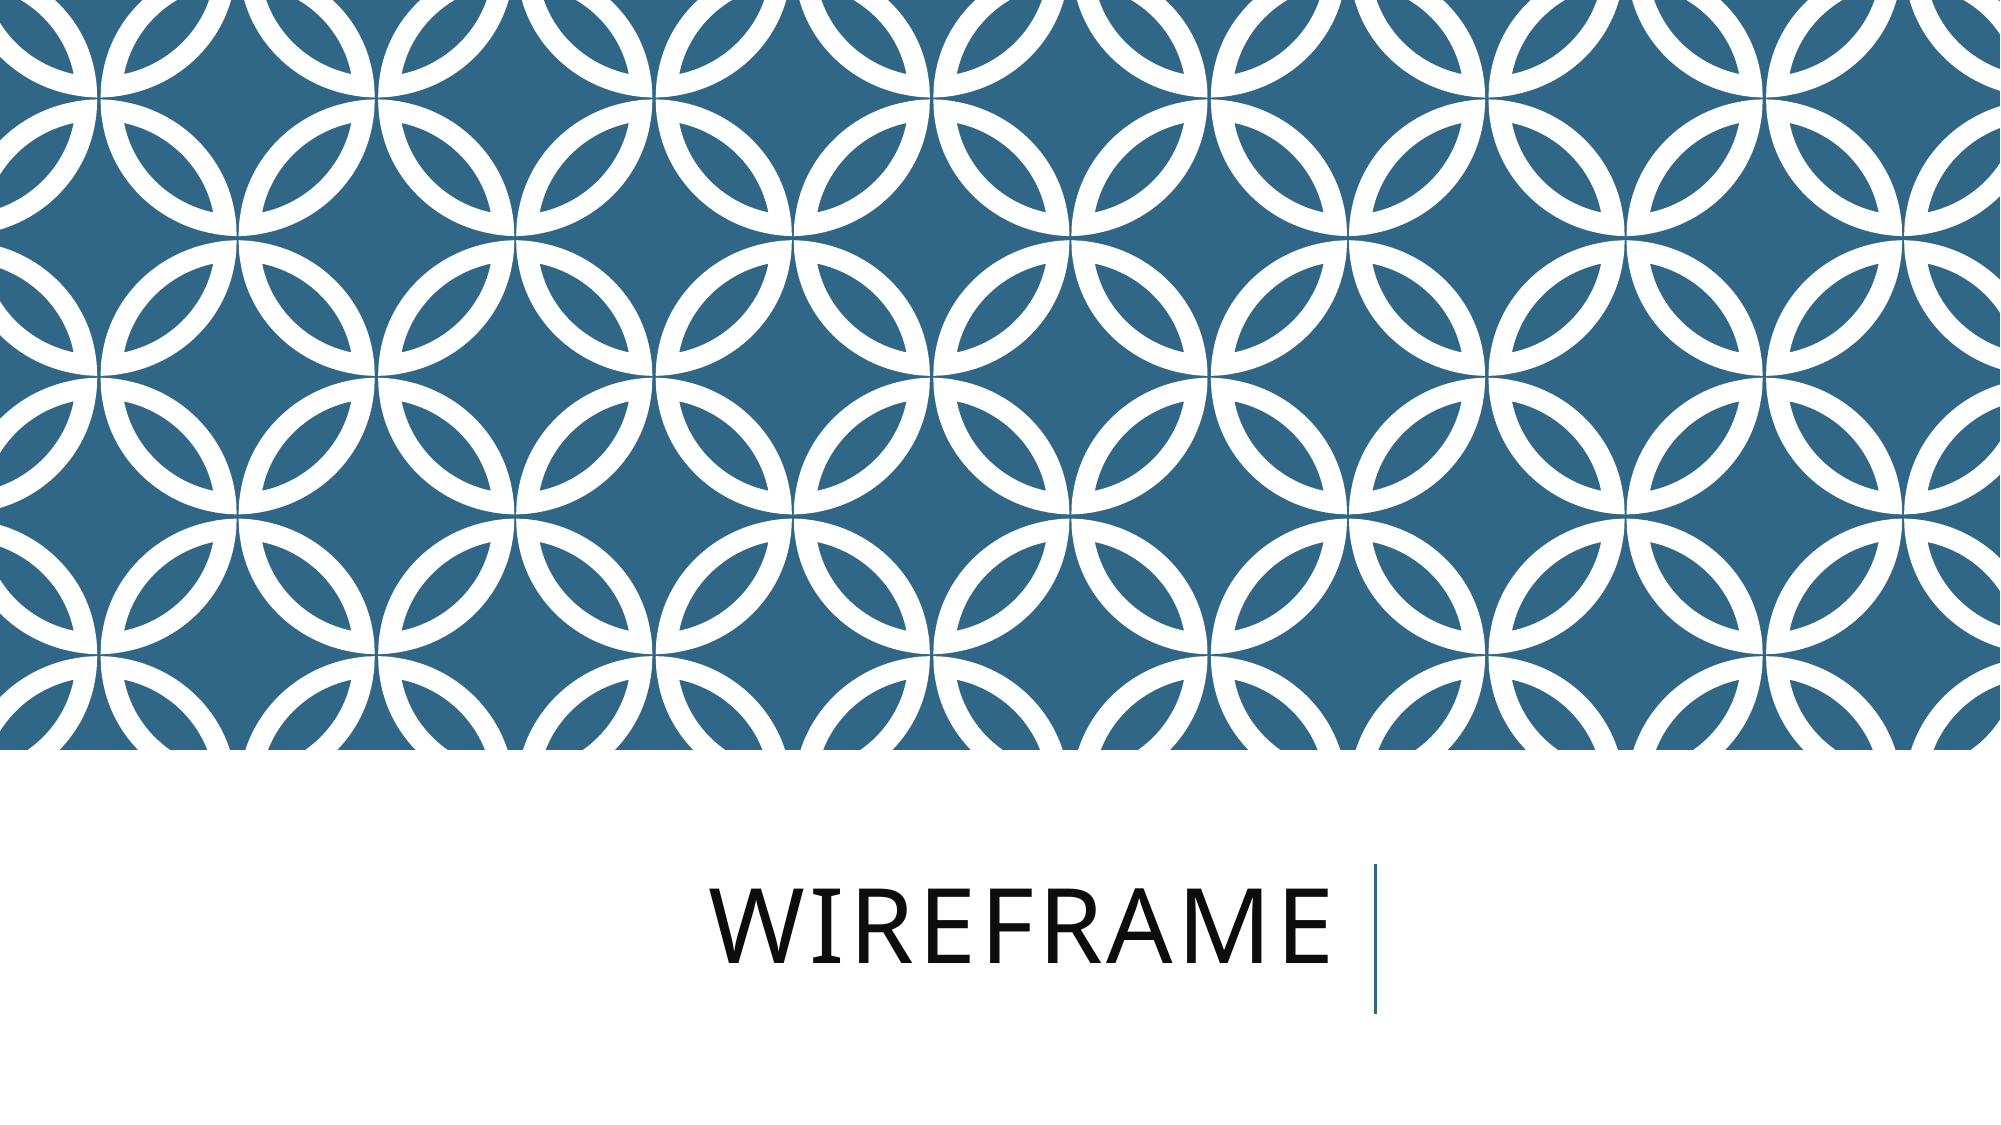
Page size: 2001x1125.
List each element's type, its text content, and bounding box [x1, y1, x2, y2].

title Wireframe [75, 813, 1350, 1054]
